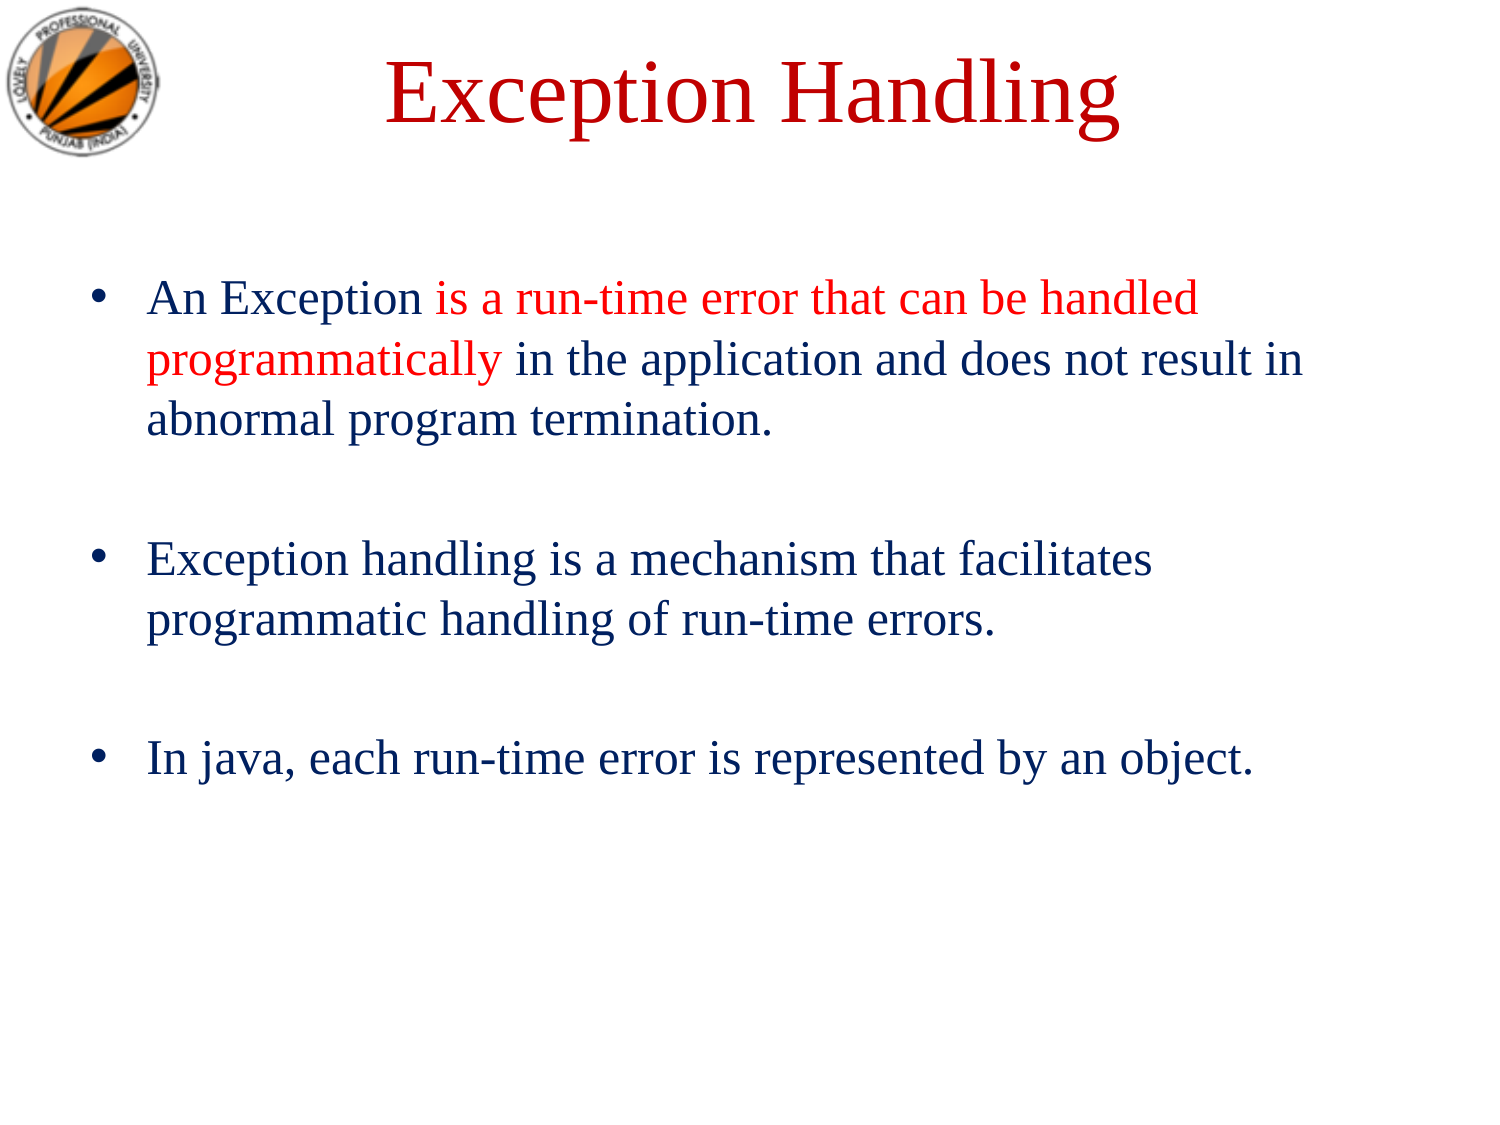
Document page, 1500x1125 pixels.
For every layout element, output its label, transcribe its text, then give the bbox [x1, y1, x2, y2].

list An Exception is a run-time error that can be handled programmatically in the application and does not result in abnormal program termination. Exception handling is a mechanism that facilitates programmatic handling of run-time errors. In java, each run-time error is represented by an object. [75, 187, 1418, 987]
title Exception Handling [82, 0, 1425, 173]
picture [0, 0, 163, 163]
